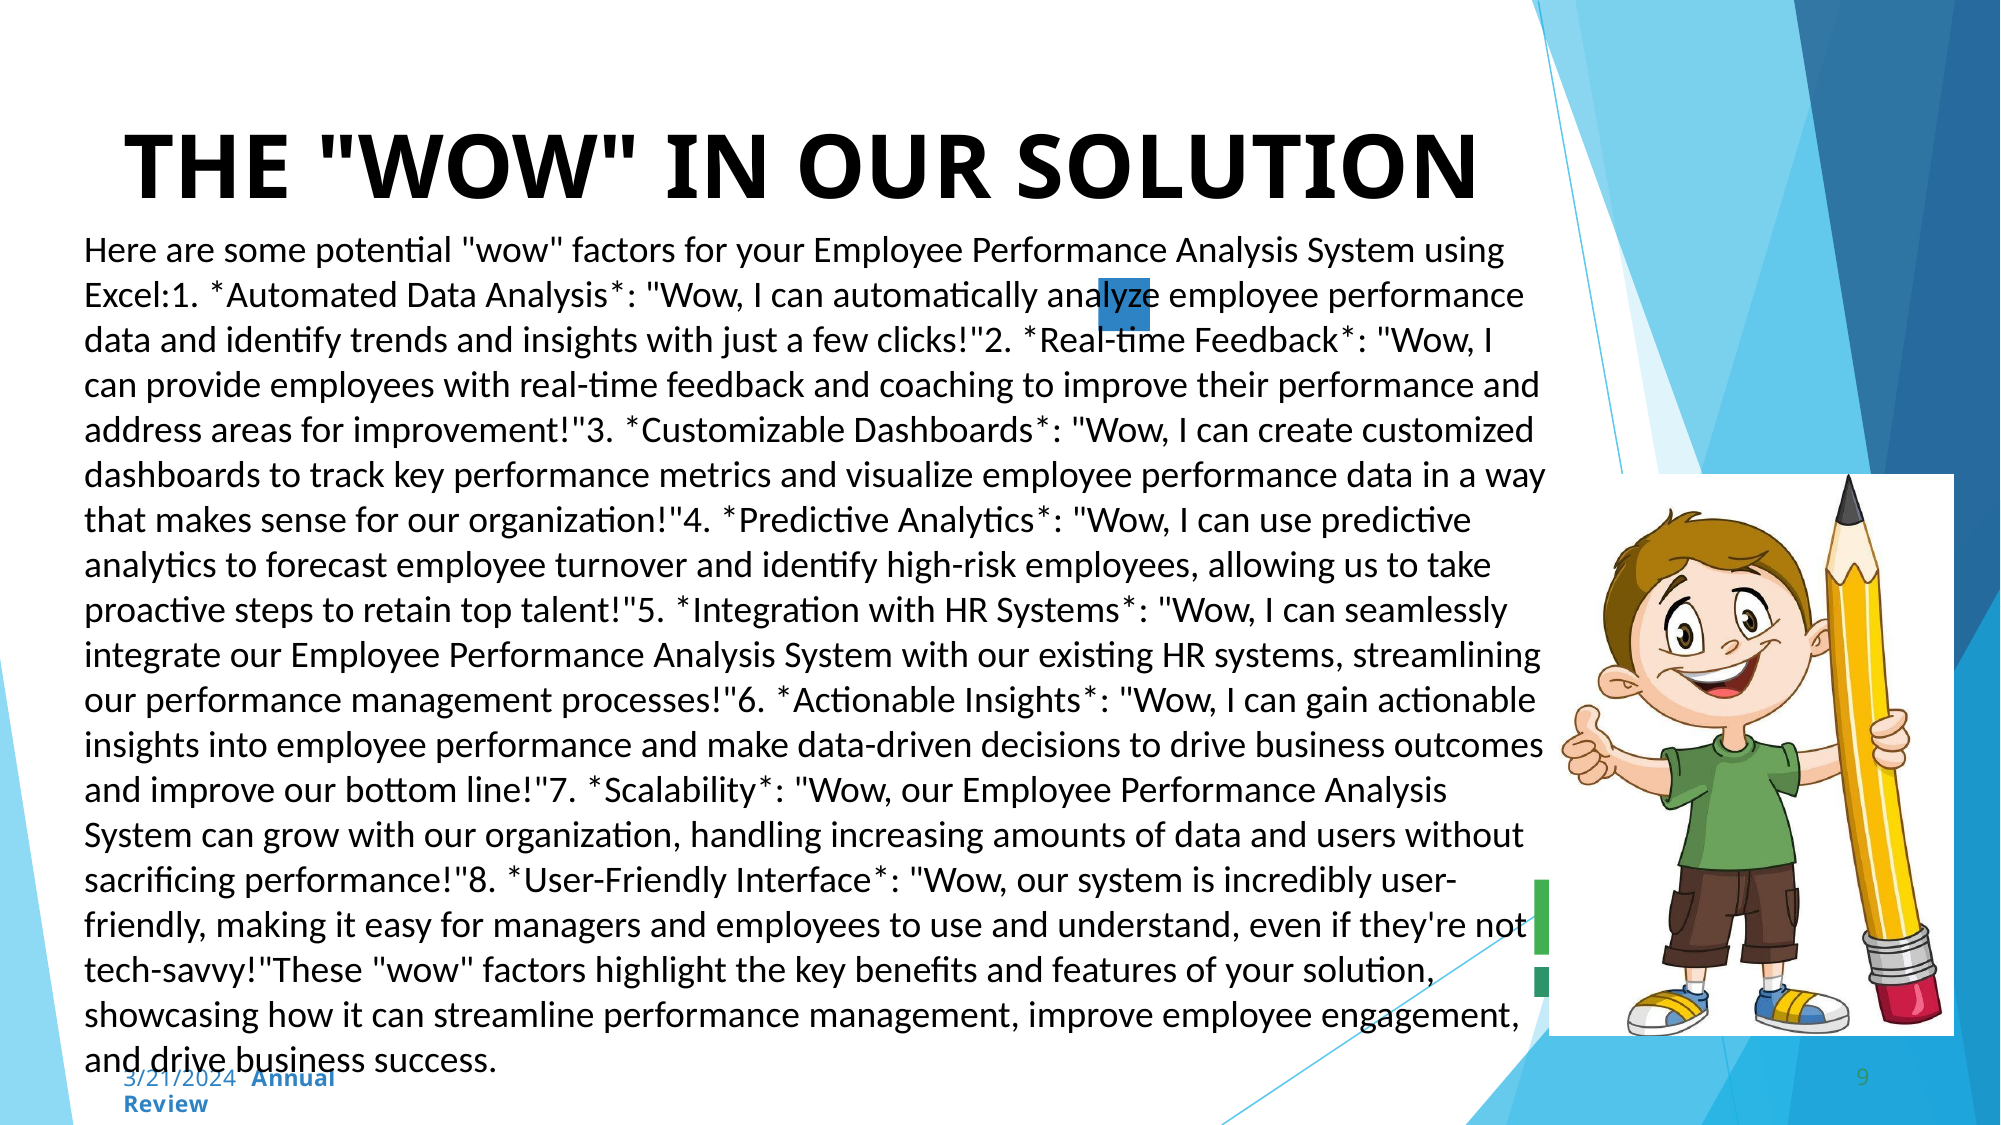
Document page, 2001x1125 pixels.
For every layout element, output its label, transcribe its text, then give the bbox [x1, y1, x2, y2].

text_box 9 [1849, 1061, 1888, 1095]
picture [1548, 474, 1955, 1036]
text_box Here are some potential "wow" factors for your Employee Performance Analysis System using Excel:1. *Automated Data Analysis*: "Wow, I can automatically analyze employee performance data and identify trends and insights with just a few clicks!"2. *Real-time Feedback*: "Wow, I can provide employees with real-time feedback and coaching to improve their performance and address areas for improvement!"3. *Customizable Dashboards*: "Wow, I can create customized dashboards to track key performance metrics and visualize employee performance data in a way that makes sense for our organization!"4. *Predictive Analytics*: "Wow, I can use predictive analytics to forecast employee turnover and identify high-risk employees, allowing us to take proactive steps to retain top talent!"5. *Integration with HR Systems*: "Wow, I can seamlessly integrate our Employee Performance Analysis System with our existing HR systems, streamlining our performance management processes!"6. *Actionable Insights*: "Wow, I can gain actionable insights into employee performance and make data-driven decisions to drive business outcomes and improve our bottom line!"7. *Scalability*: "Wow, our Employee Performance Analysis System can grow with our organization, handling increasing amounts of data and users without sacrificing performance!"8. *User-Friendly Interface*: "Wow, our system is incredibly user-friendly, making it easy for managers and employees to use and understand, even if they're not tech-savvy!"These "wow" factors highlight the key benefits and features of your solution, showcasing how it can streamline performance management, improve employee engagement, and drive business success. [69, 217, 1564, 1088]
text_box [1564, 386, 1850, 472]
text_box 3/21/2024 Annual Review [123, 1088, 415, 1118]
title THE "WOW" IN OUR SOLUTION [121, 107, 1513, 217]
